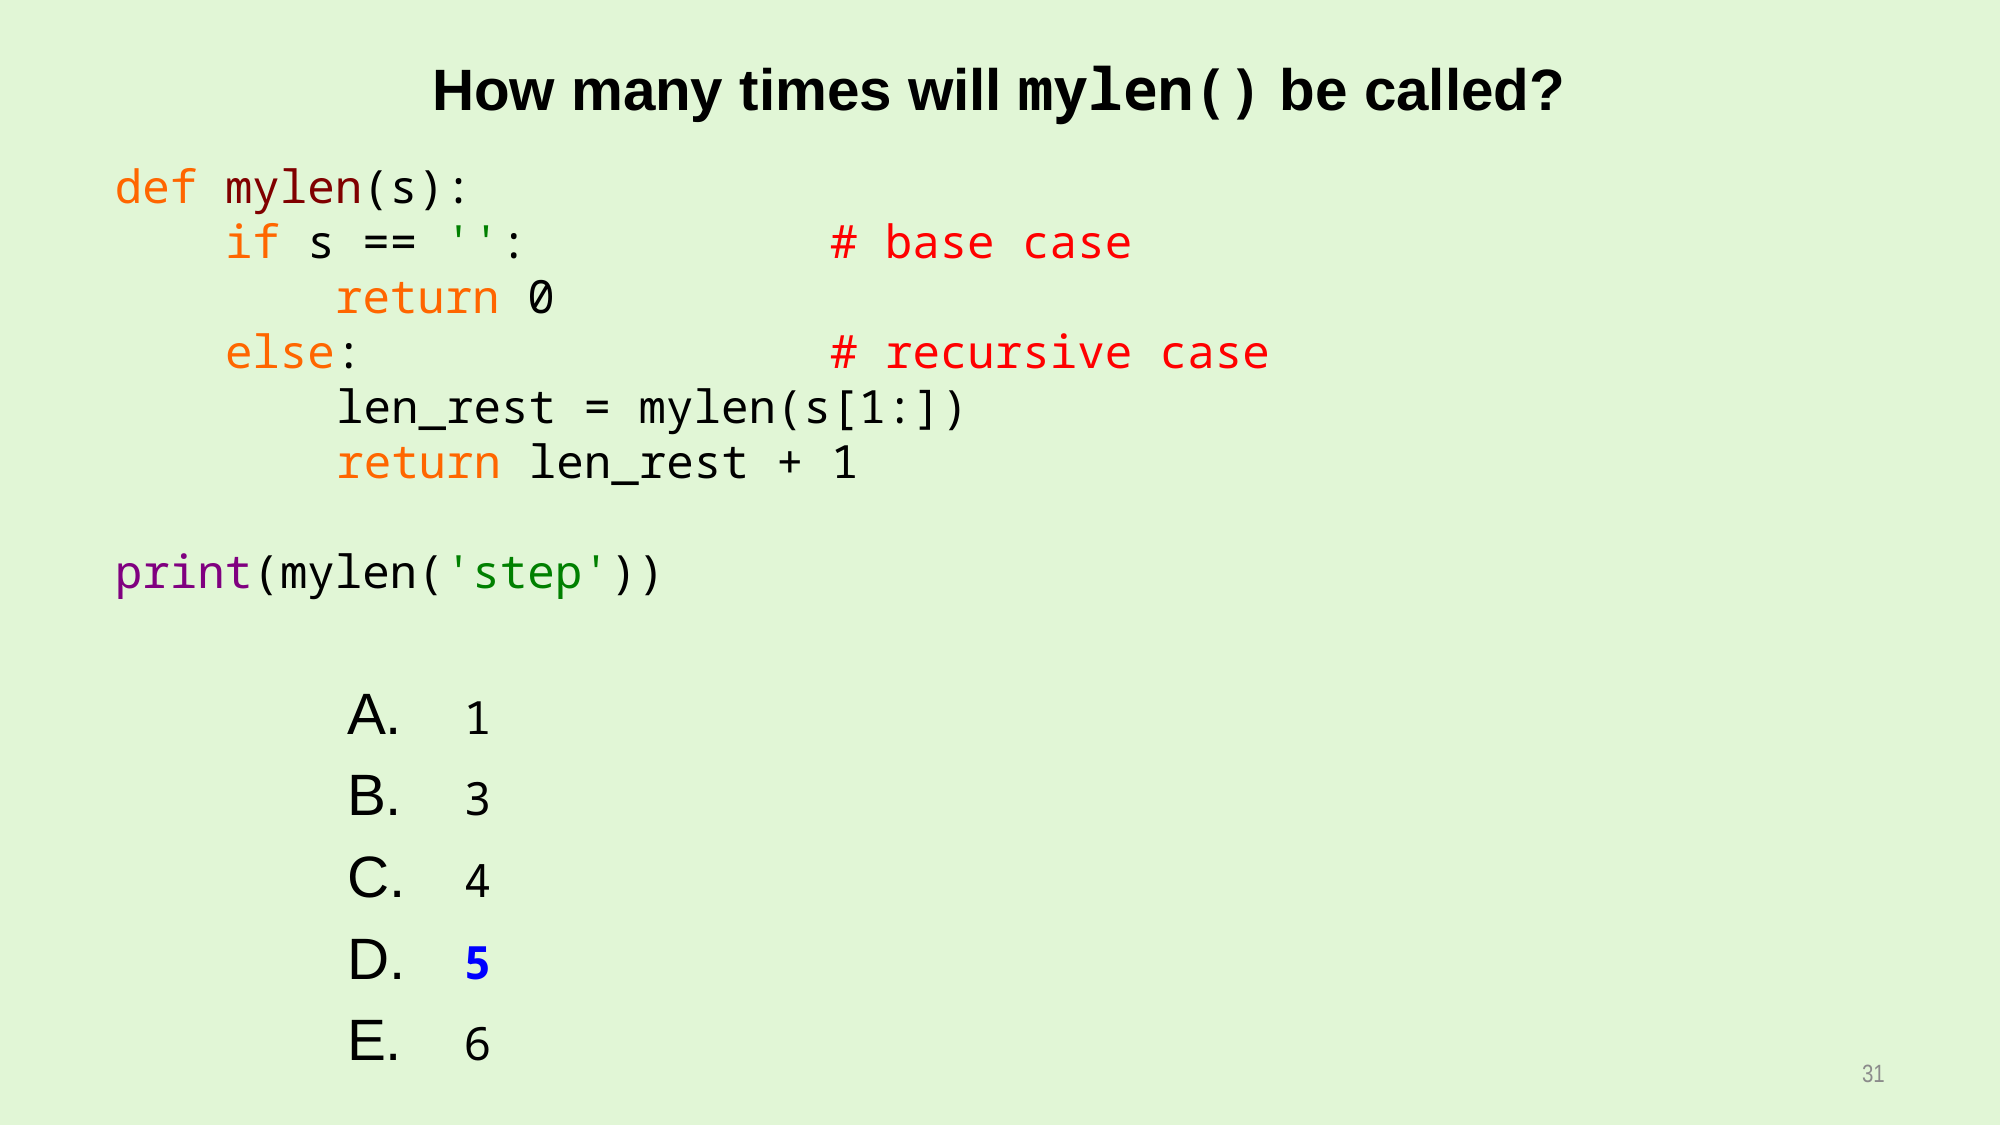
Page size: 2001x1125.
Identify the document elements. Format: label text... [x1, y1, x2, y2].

title How many times will mylen() be called? [307, 12, 1691, 149]
text_box 1 3 4 5 6 [332, 668, 1570, 1108]
list def mylen(s): if s == '': # base case return 0 else: # recursive case len_rest = mylen(s[1:]) return len_rest + 1 print(mylen('step')) [99, 149, 1900, 1063]
slide_number 31 [1433, 1042, 1900, 1103]
